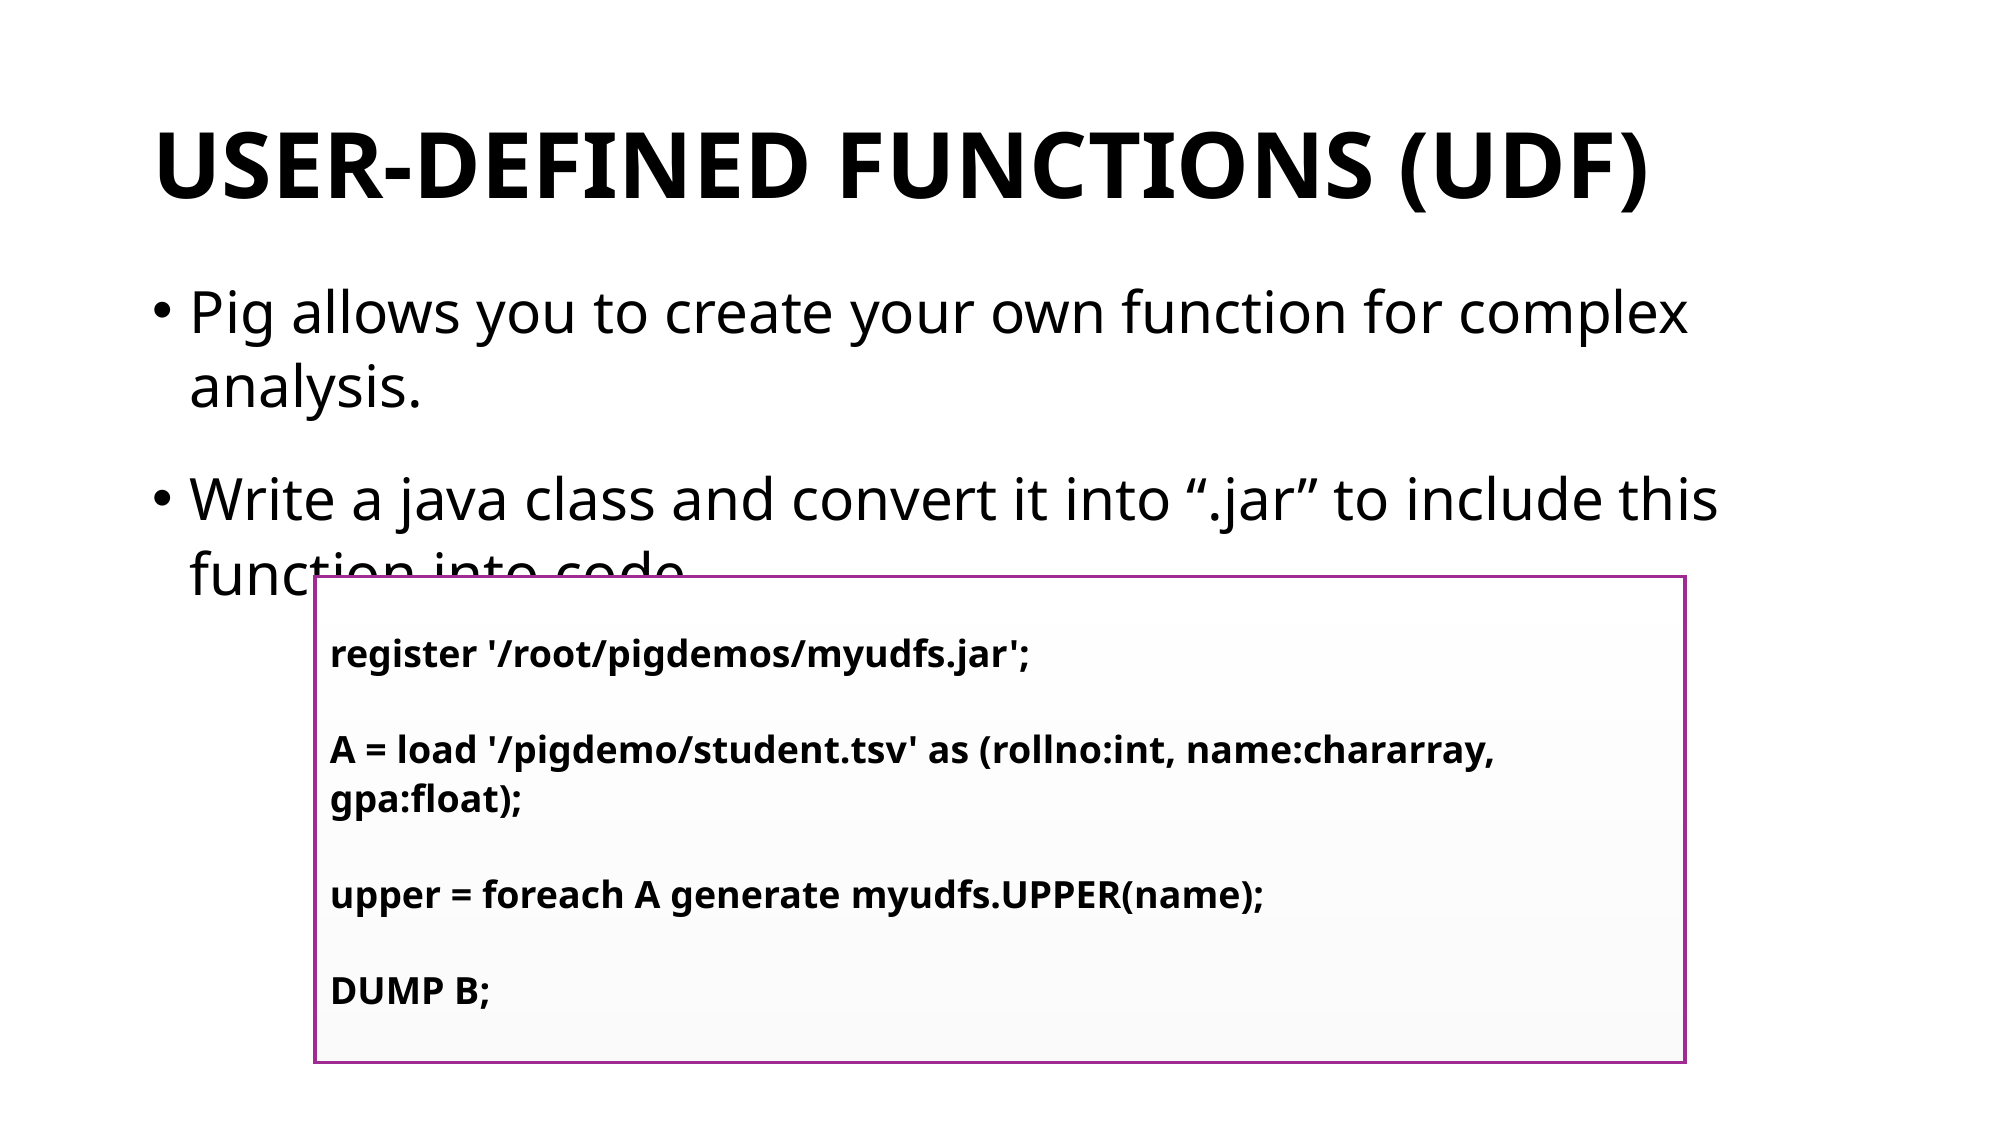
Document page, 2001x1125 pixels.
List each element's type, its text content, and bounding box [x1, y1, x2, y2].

text_box register '/root/pigdemos/myudfs.jar'; A = load '/pigdemo/student.tsv' as (rollno:int, name:chararray, gpa:float); upper = foreach A generate myudfs.UPPER(name); DUMP B; [313, 575, 1687, 1064]
title USER-DEFINED FUNCTIONS (UDF) [137, 59, 1863, 262]
list Pig allows you to create your own function for complex analysis. Write a java class and convert it into “.jar” to include this function into code. [137, 262, 1930, 549]
